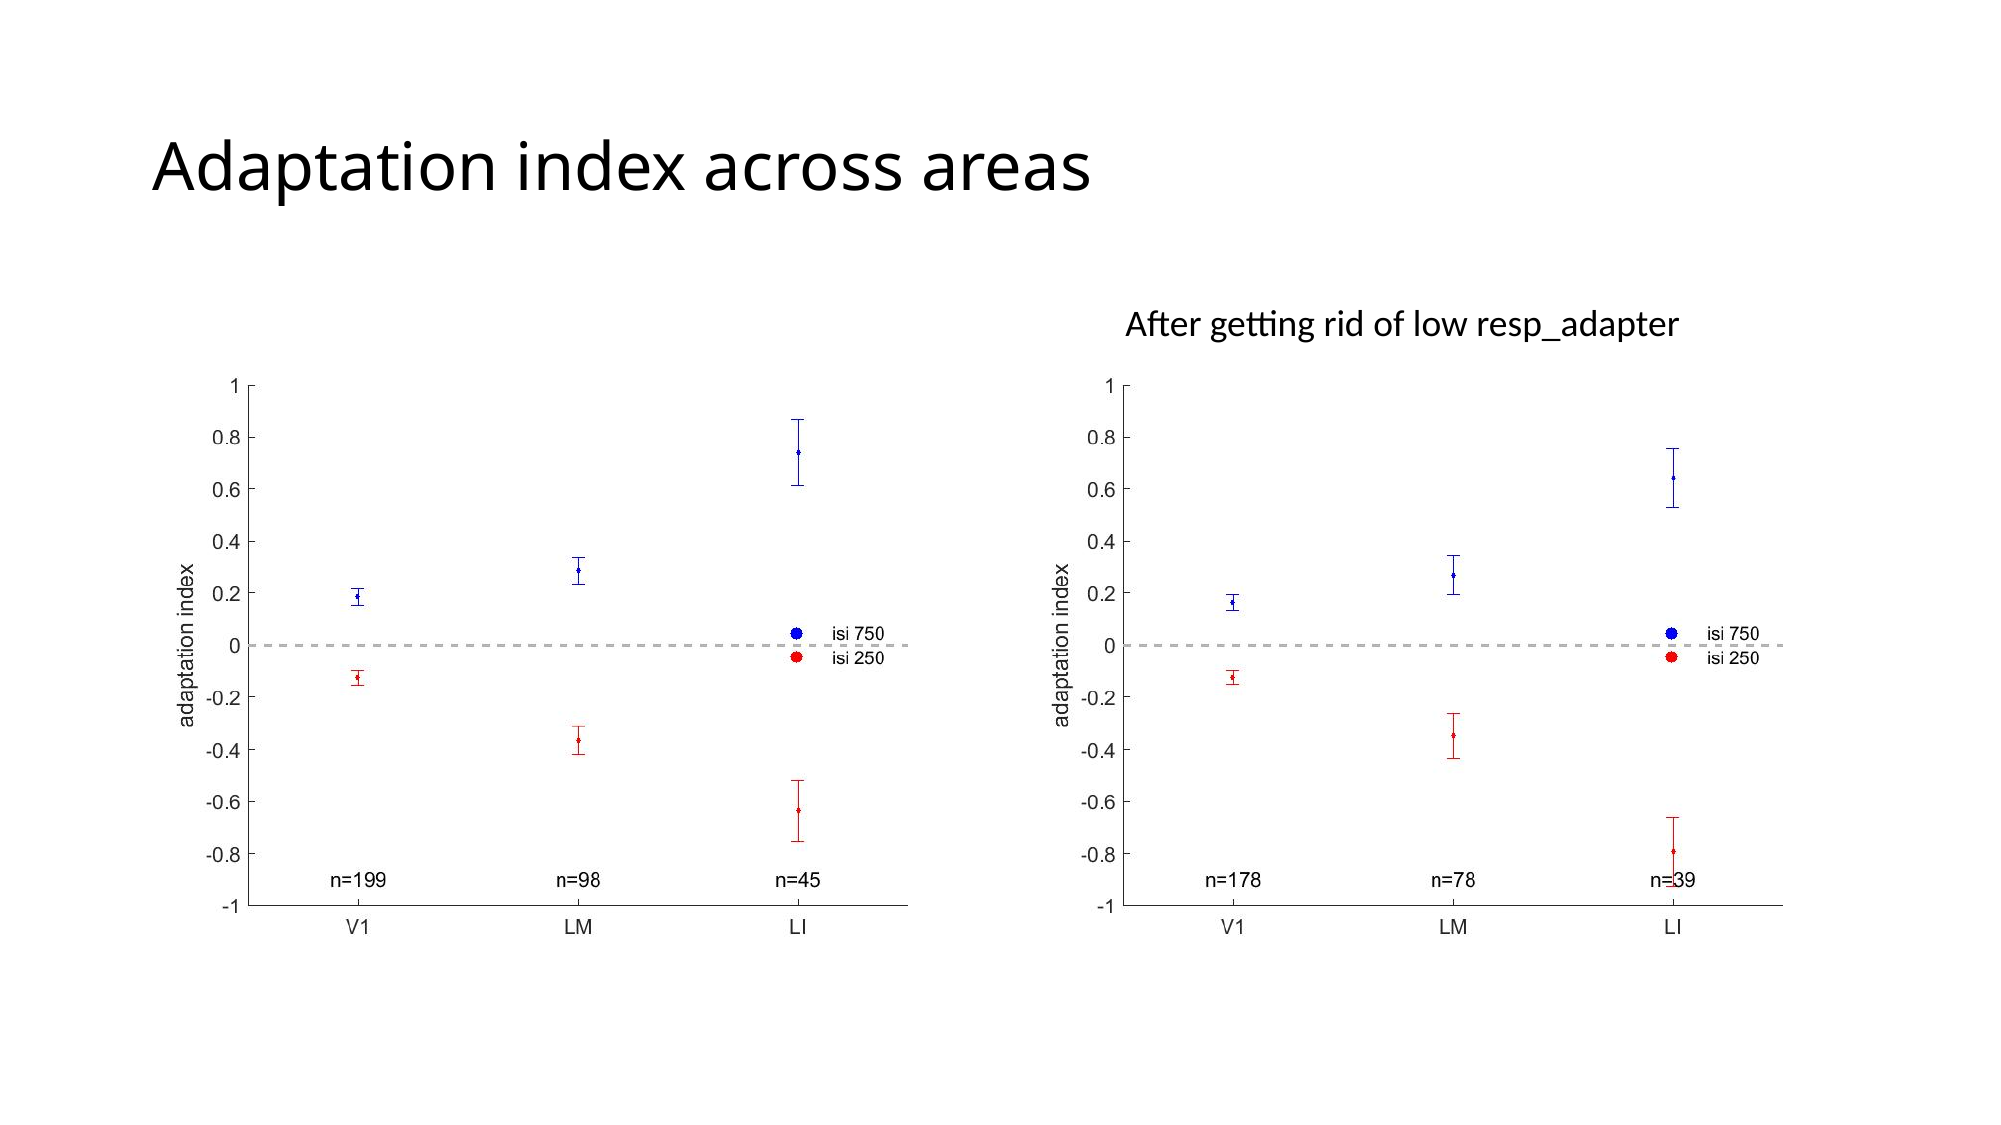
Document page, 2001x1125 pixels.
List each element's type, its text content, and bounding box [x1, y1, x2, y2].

text_box After getting rid of low resp_adapter [1110, 292, 1696, 337]
title Adaptation index across areas [137, 59, 1863, 278]
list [137, 337, 988, 975]
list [1012, 337, 1863, 975]
